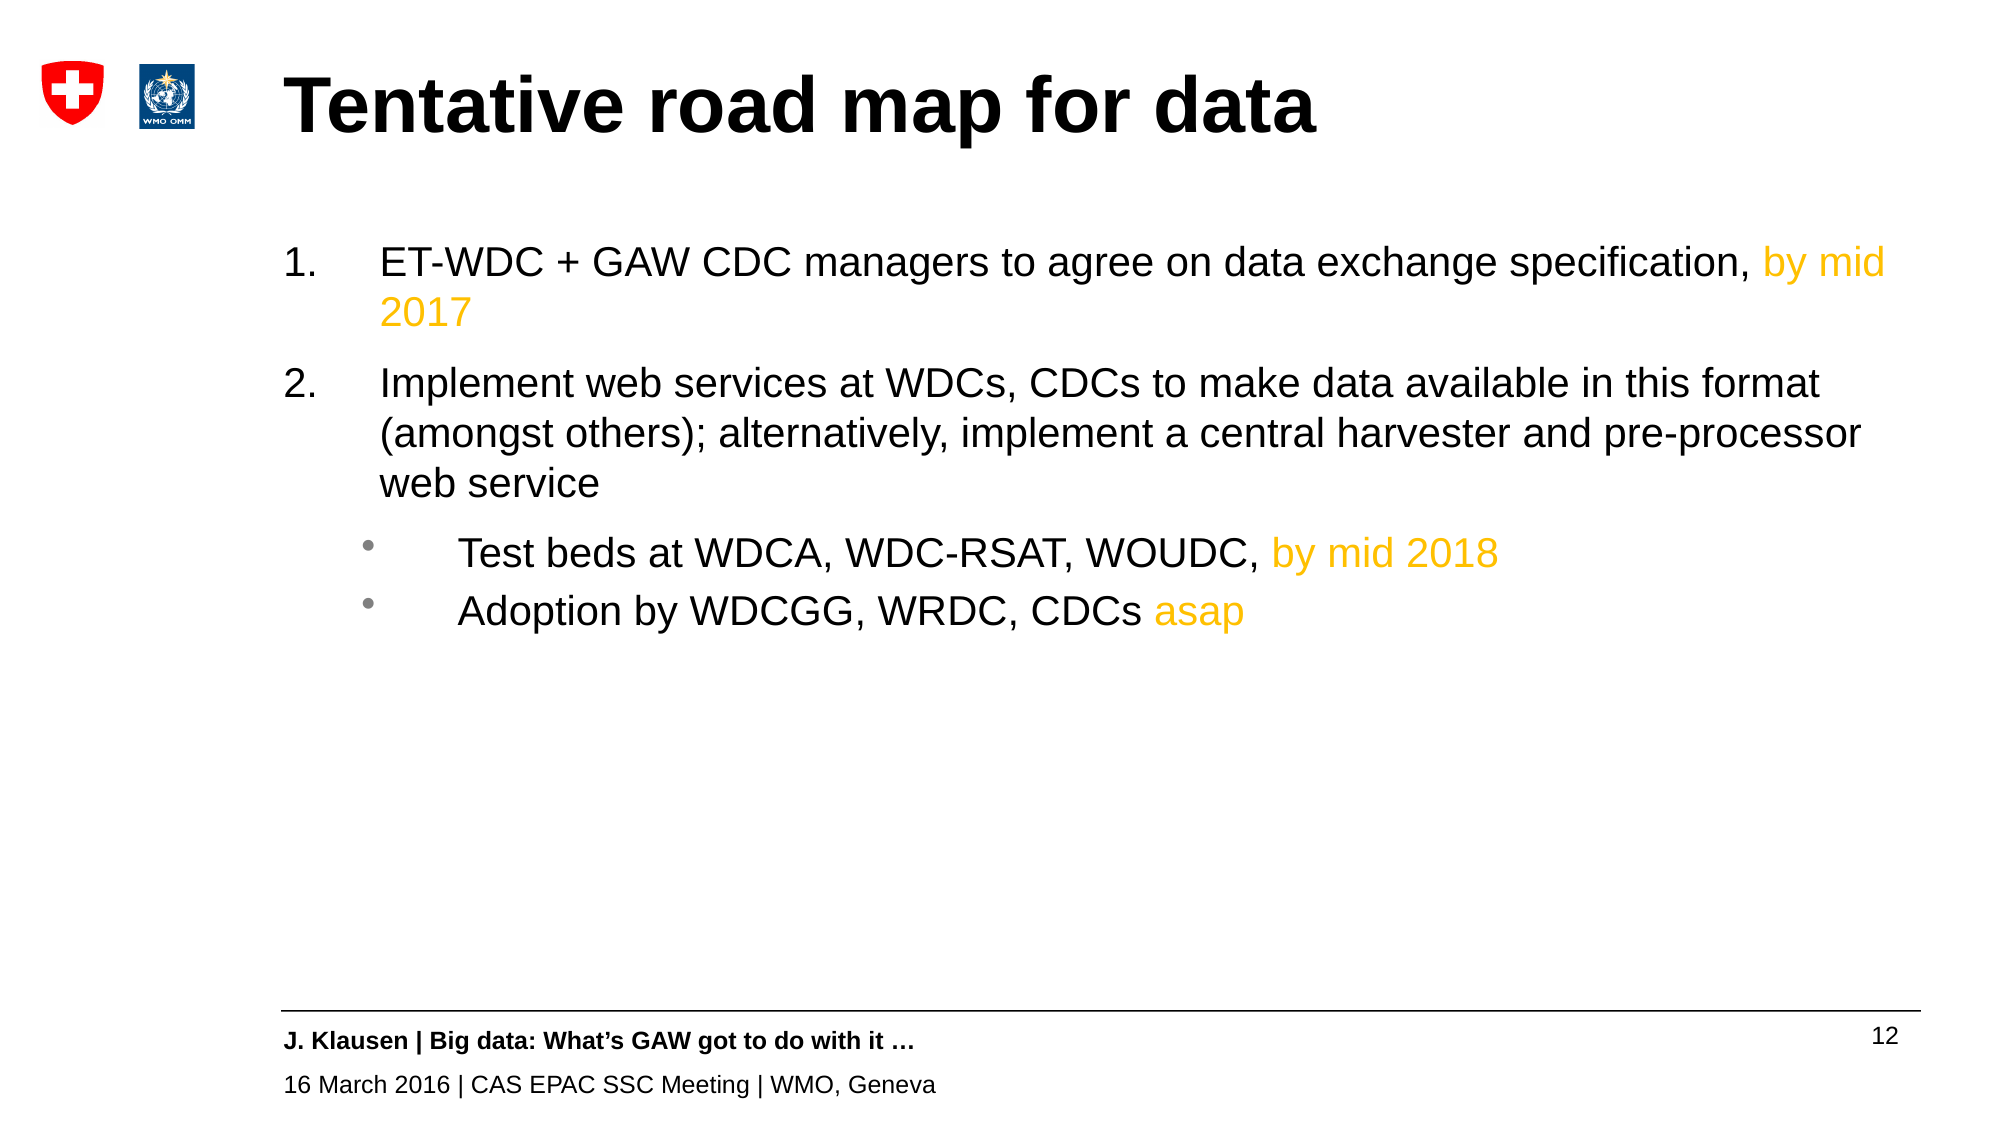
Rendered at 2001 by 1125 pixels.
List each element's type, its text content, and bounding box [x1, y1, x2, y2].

title Tentative road map for data [283, 53, 1913, 216]
list ET-WDC + GAW CDC managers to agree on data exchange specification, by mid 2017 Implement web services at WDCs, CDCs to make data available in this format (amongst others); alternatively, implement a central harvester and pre-processor web service Test beds at WDCA, WDC-RSAT, WOUDC, by mid 2018 Adoption by WDCGG, WRDC, CDCs asap [283, 234, 1918, 1017]
picture [139, 64, 195, 129]
